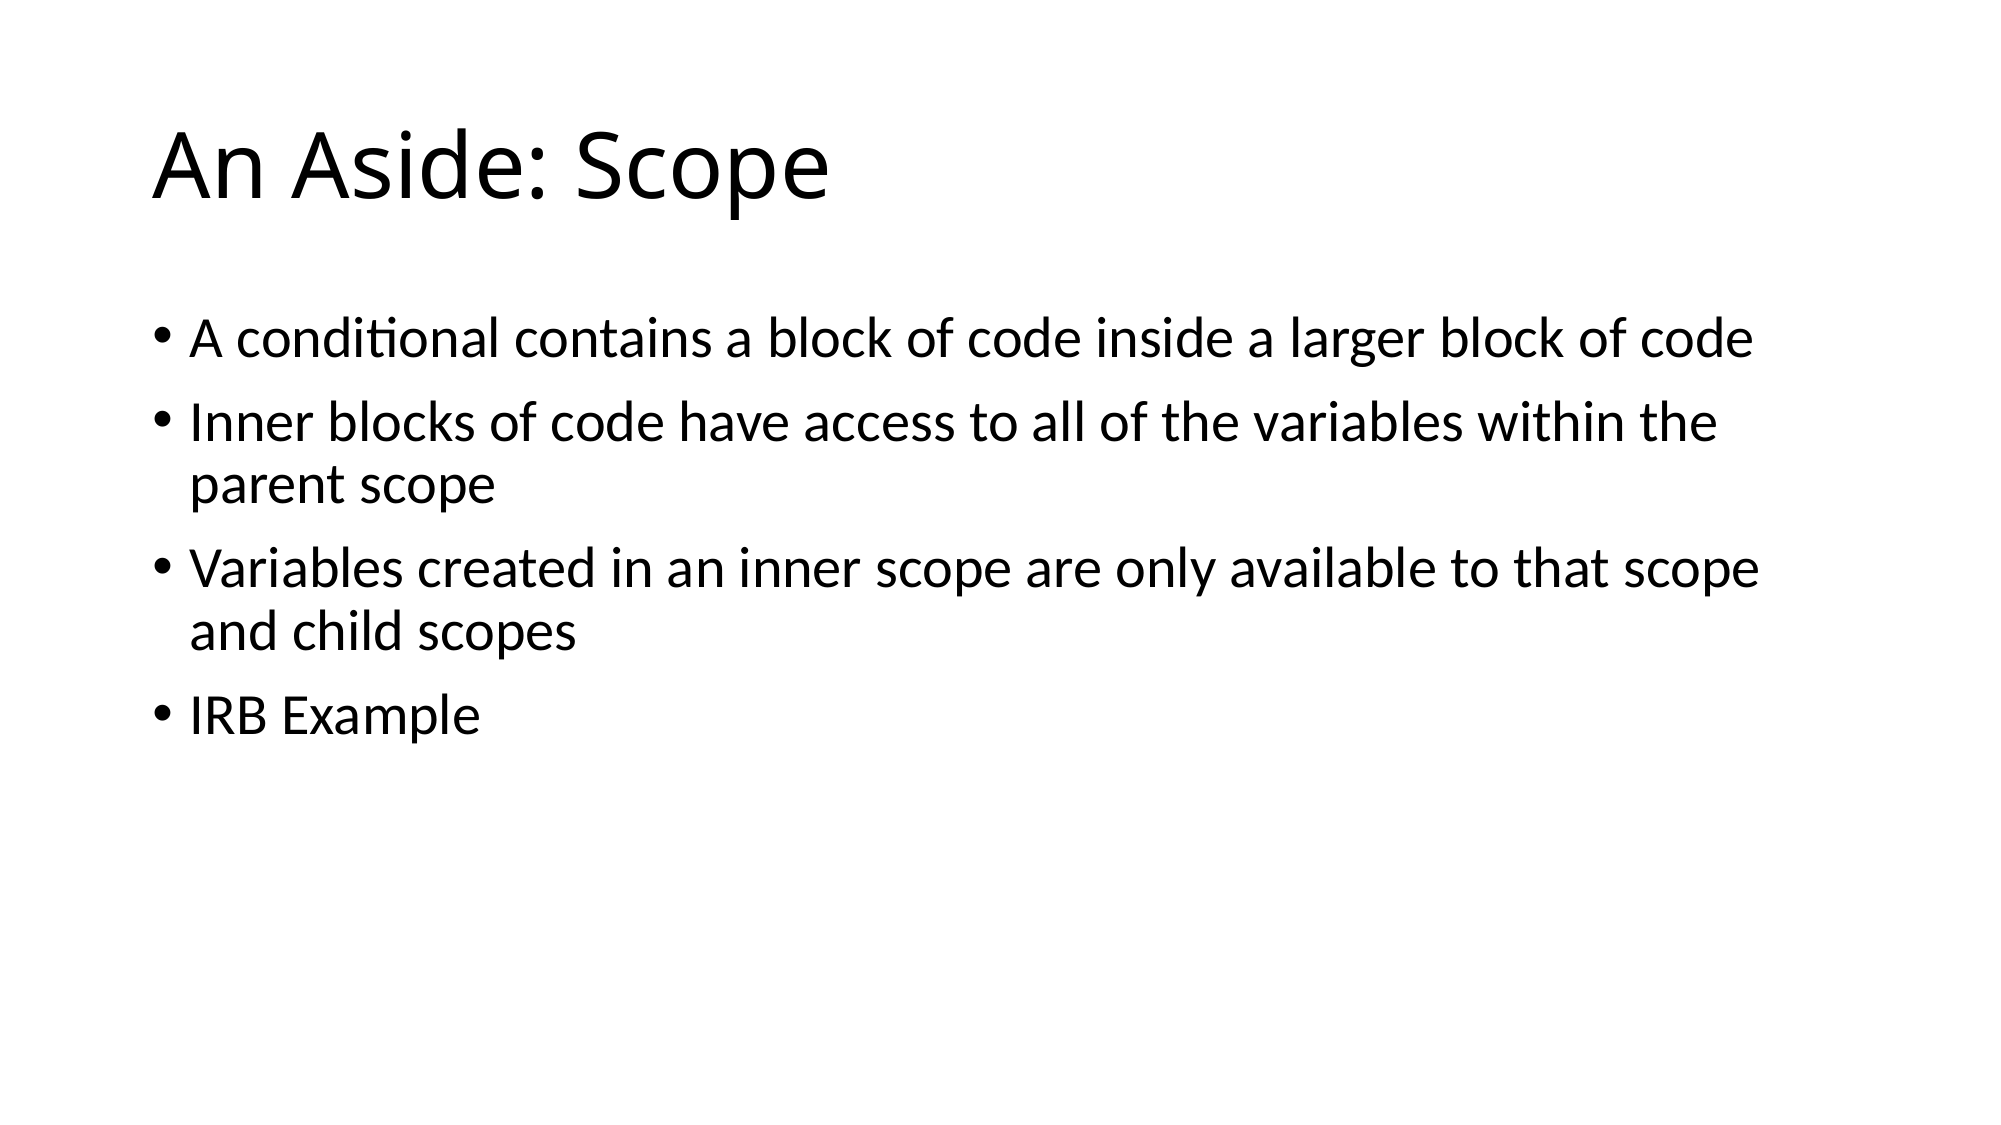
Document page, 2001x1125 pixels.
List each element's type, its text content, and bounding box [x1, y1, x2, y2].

title An Aside: Scope [137, 59, 1863, 278]
list A conditional contains a block of code inside a larger block of code Inner blocks of code have access to all of the variables within the parent scope Variables created in an inner scope are only available to that scope and child scopes IRB Example [137, 299, 1863, 1014]
